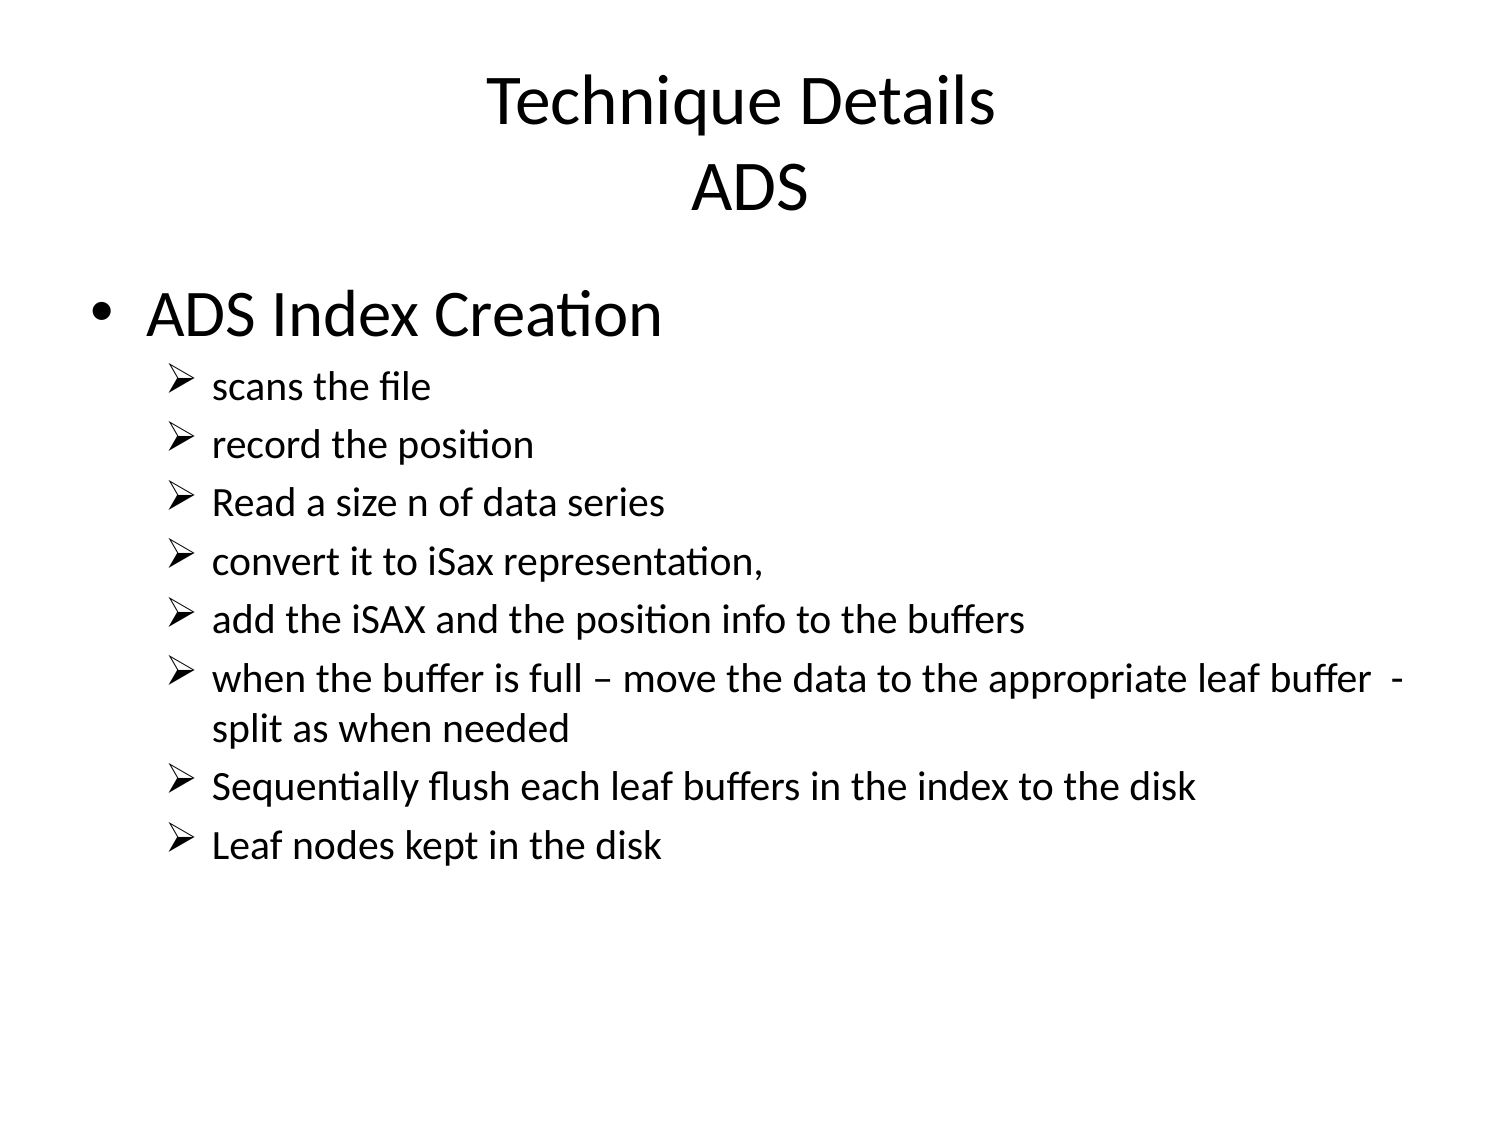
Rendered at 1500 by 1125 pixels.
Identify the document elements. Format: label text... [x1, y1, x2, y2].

list ADS Index Creation scans the file record the position Read a size n of data series convert it to iSax representation, add the iSAX and the position info to the buffers when the buffer is full – move the data to the appropriate leaf buffer - split as when needed Sequentially flush each leaf buffers in the index to the disk Leaf nodes kept in the disk [75, 262, 1425, 1005]
title Technique Details ADS [75, 45, 1425, 233]
